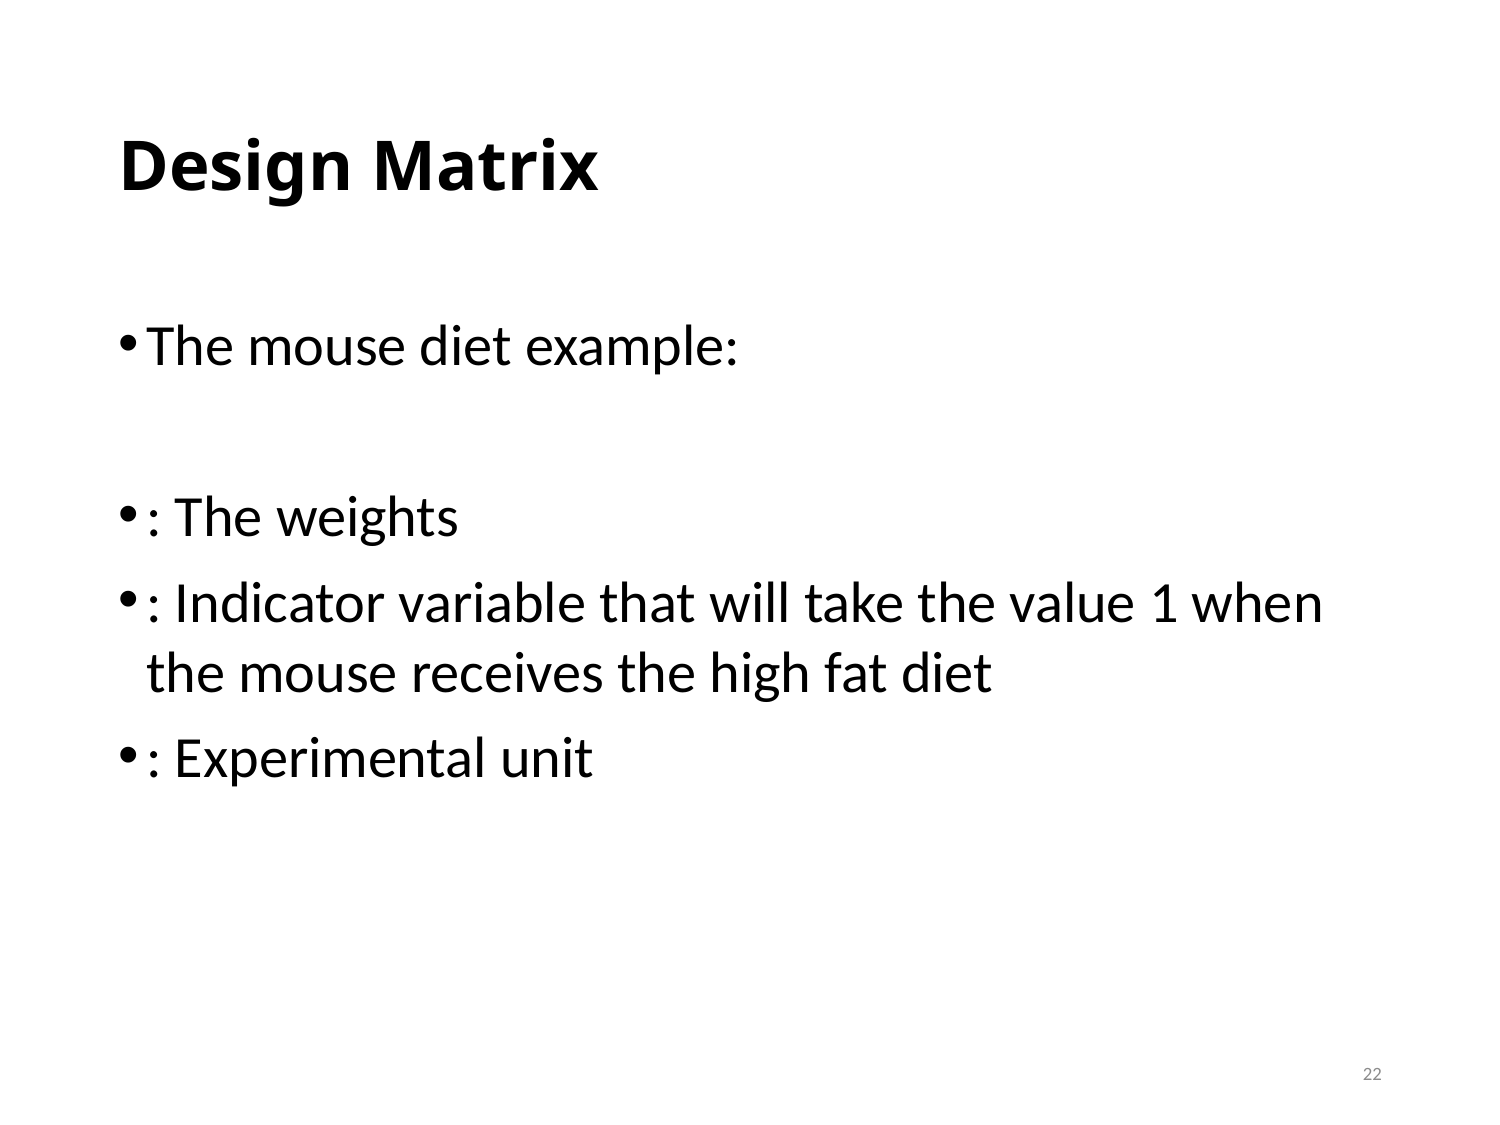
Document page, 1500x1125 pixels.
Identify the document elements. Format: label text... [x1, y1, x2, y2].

slide_number 22 [1059, 1042, 1397, 1103]
title Design Matrix [103, 59, 1397, 278]
